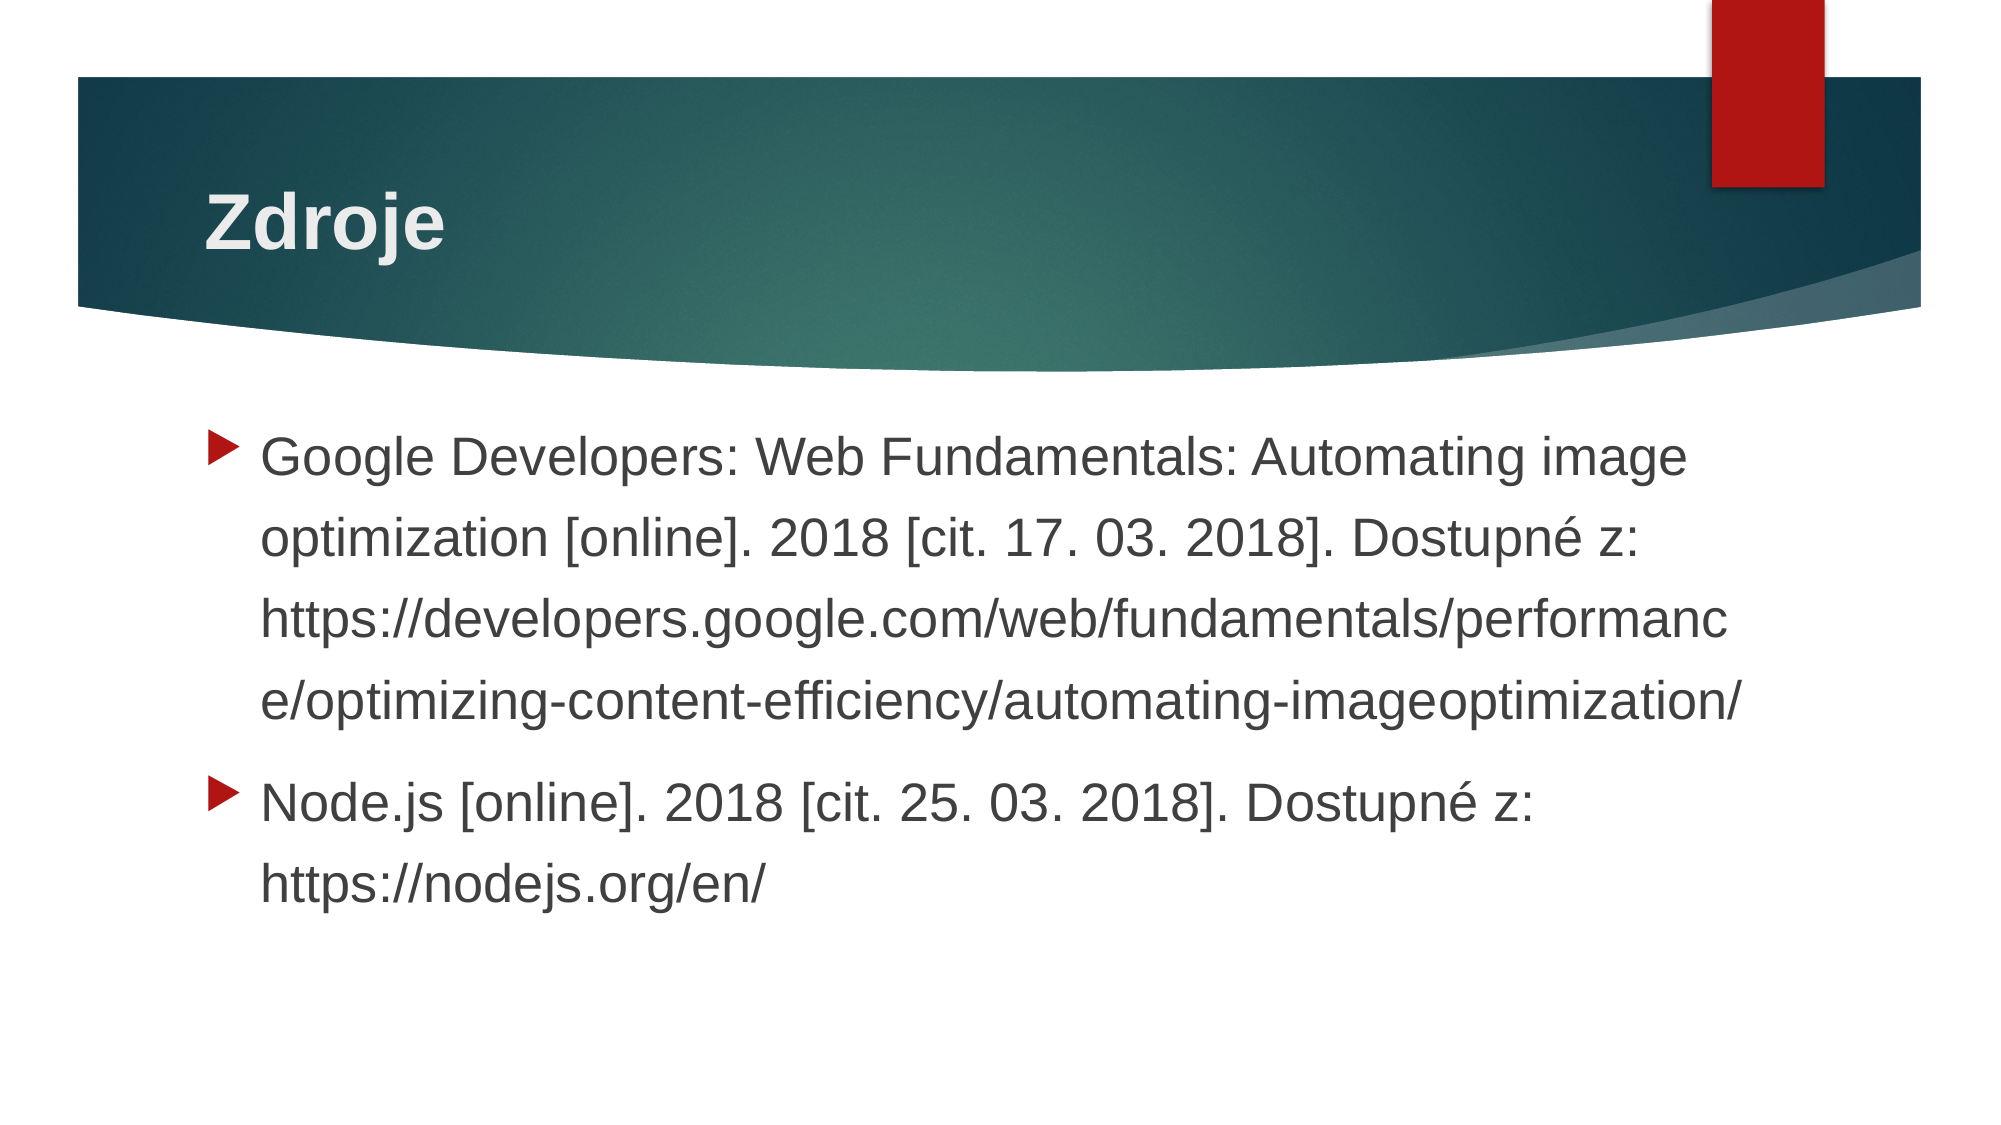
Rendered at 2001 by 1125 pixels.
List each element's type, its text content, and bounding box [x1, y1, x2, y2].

list Google Developers: Web Fundamentals: Automating image optimization [online]. 2018 [cit. 17. 03. 2018]. Dostupné z: https://developers.google.com/web/fundamentals/performance/optimizing-content-efficiency/automating-imageoptimization/ Node.js [online]. 2018 [cit. 25. 03. 2018]. Dostupné z: https://nodejs.org/en/ [189, 397, 1768, 1068]
title Zdroje [189, 159, 1638, 276]
